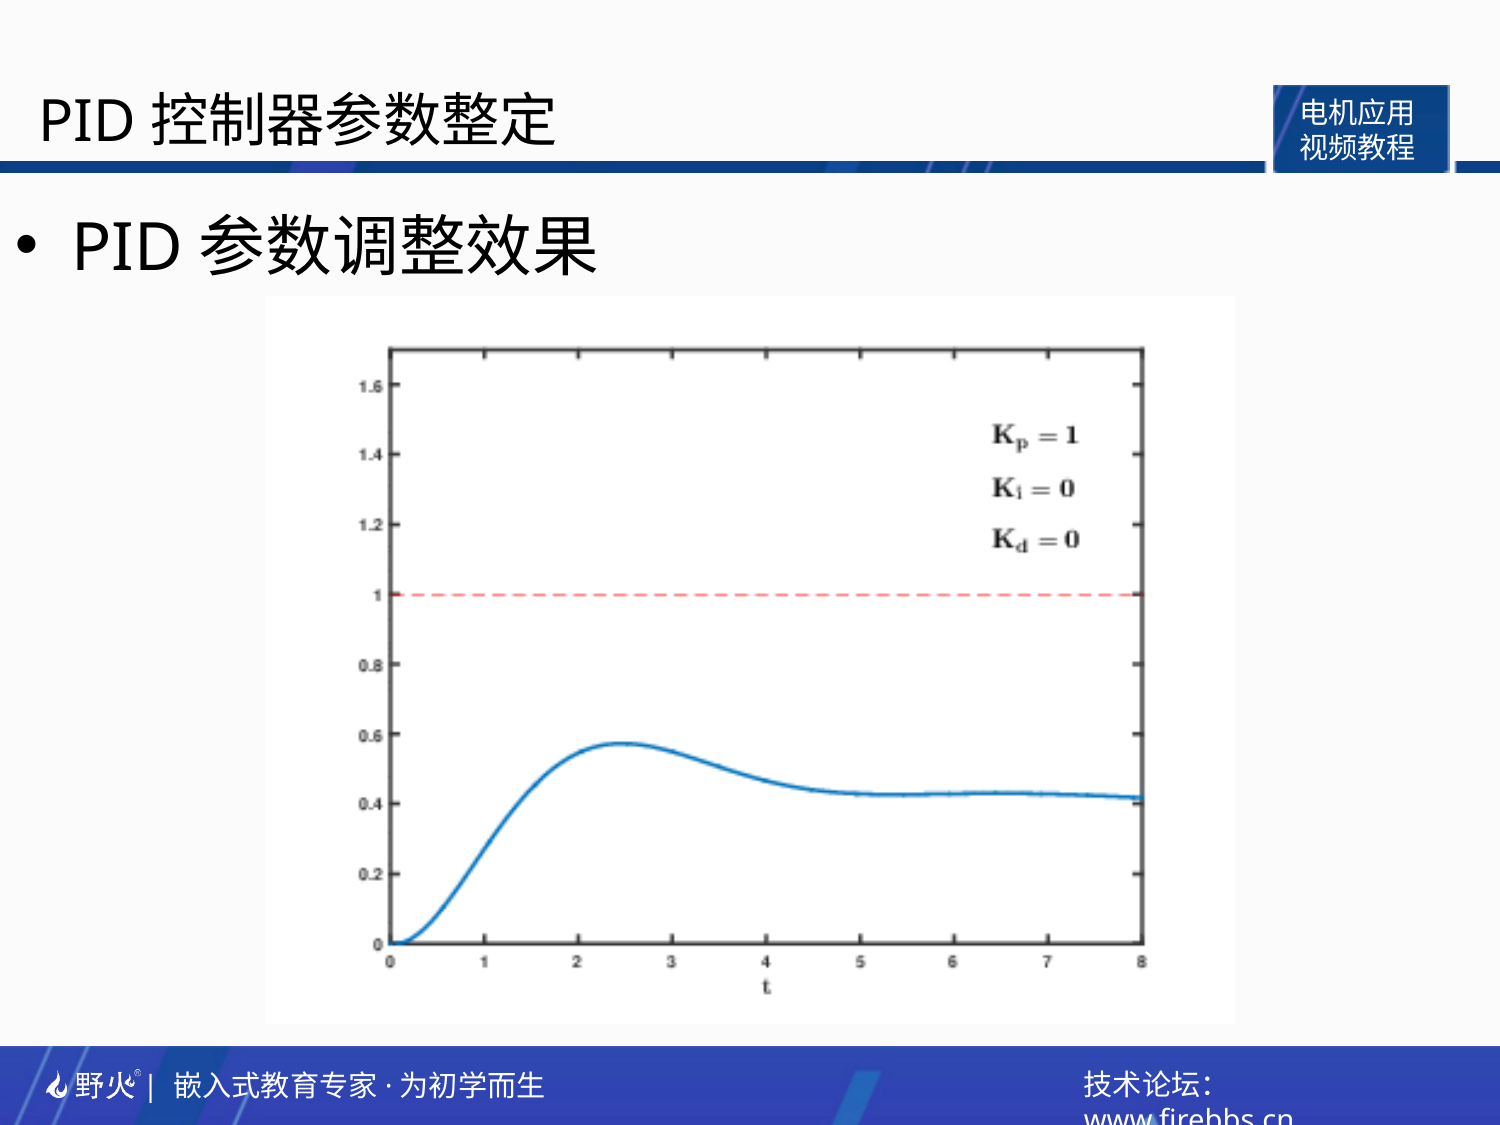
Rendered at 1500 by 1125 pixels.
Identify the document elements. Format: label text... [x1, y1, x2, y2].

picture [1209, 1116, 1218, 1125]
picture [0, 85, 1500, 173]
picture [1138, 1117, 1143, 1125]
picture [1192, 1116, 1200, 1121]
picture [1092, 1117, 1097, 1125]
list PID参数调整效果 [0, 196, 1211, 279]
picture [0, 1046, 1500, 1125]
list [265, 296, 1235, 1024]
picture [1227, 1116, 1236, 1125]
picture [1126, 1115, 1132, 1125]
picture [1115, 1117, 1120, 1125]
picture [1281, 1116, 1289, 1125]
picture [1103, 1115, 1109, 1125]
